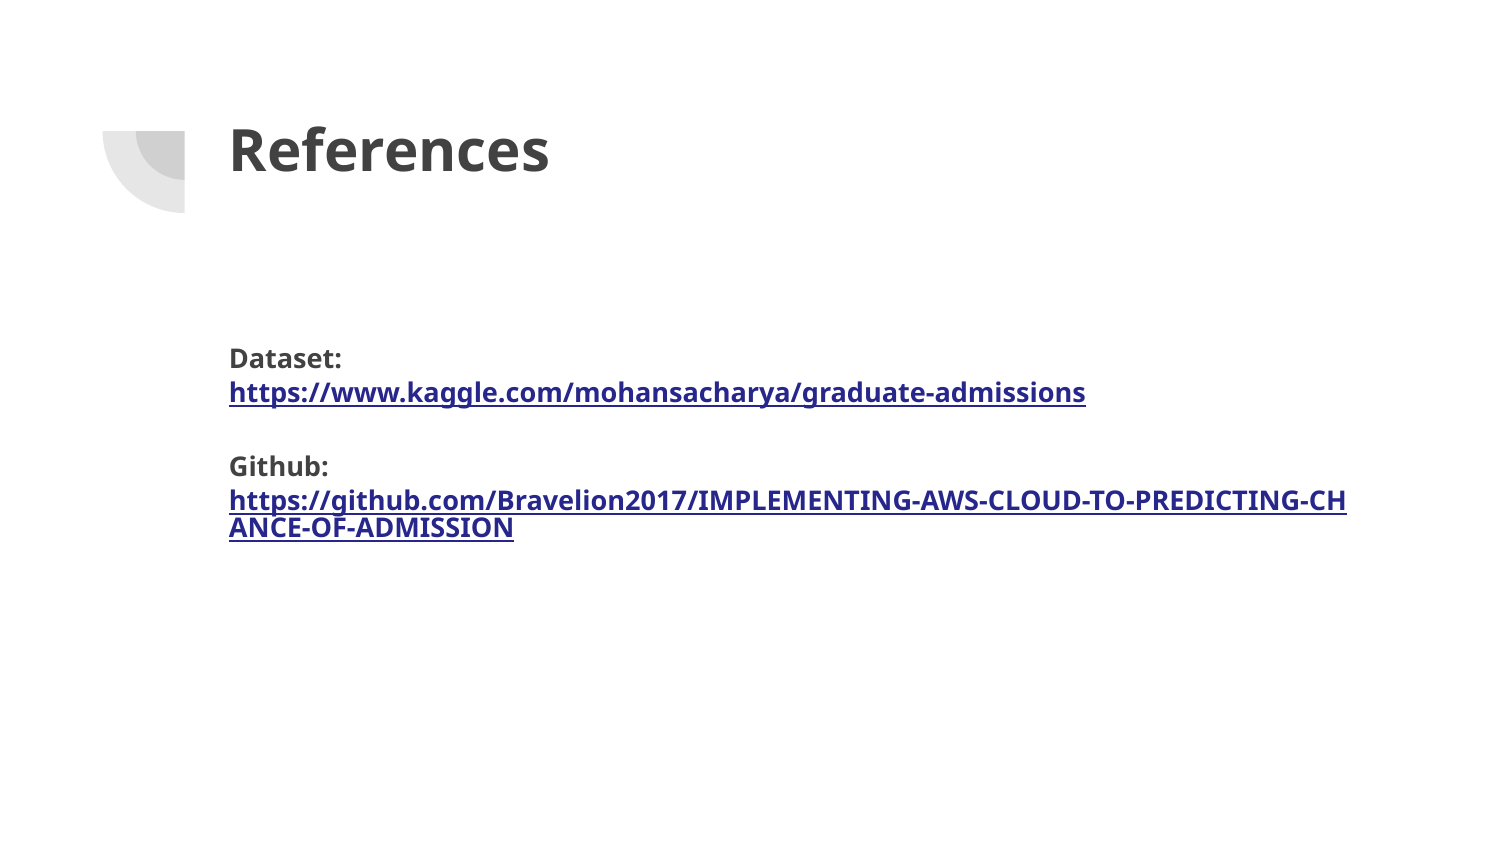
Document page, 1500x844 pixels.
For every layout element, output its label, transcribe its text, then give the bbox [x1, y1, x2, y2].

list Dataset: https://www.kaggle.com/mohansacharya/graduate-admissions Github: https://github.com/Bravelion2017/IMPLEMENTING-AWS-CLOUD-TO-PREDICTING-CHANCE-OF-ADMISSION [213, 326, 1368, 744]
title References [213, 98, 1368, 263]
